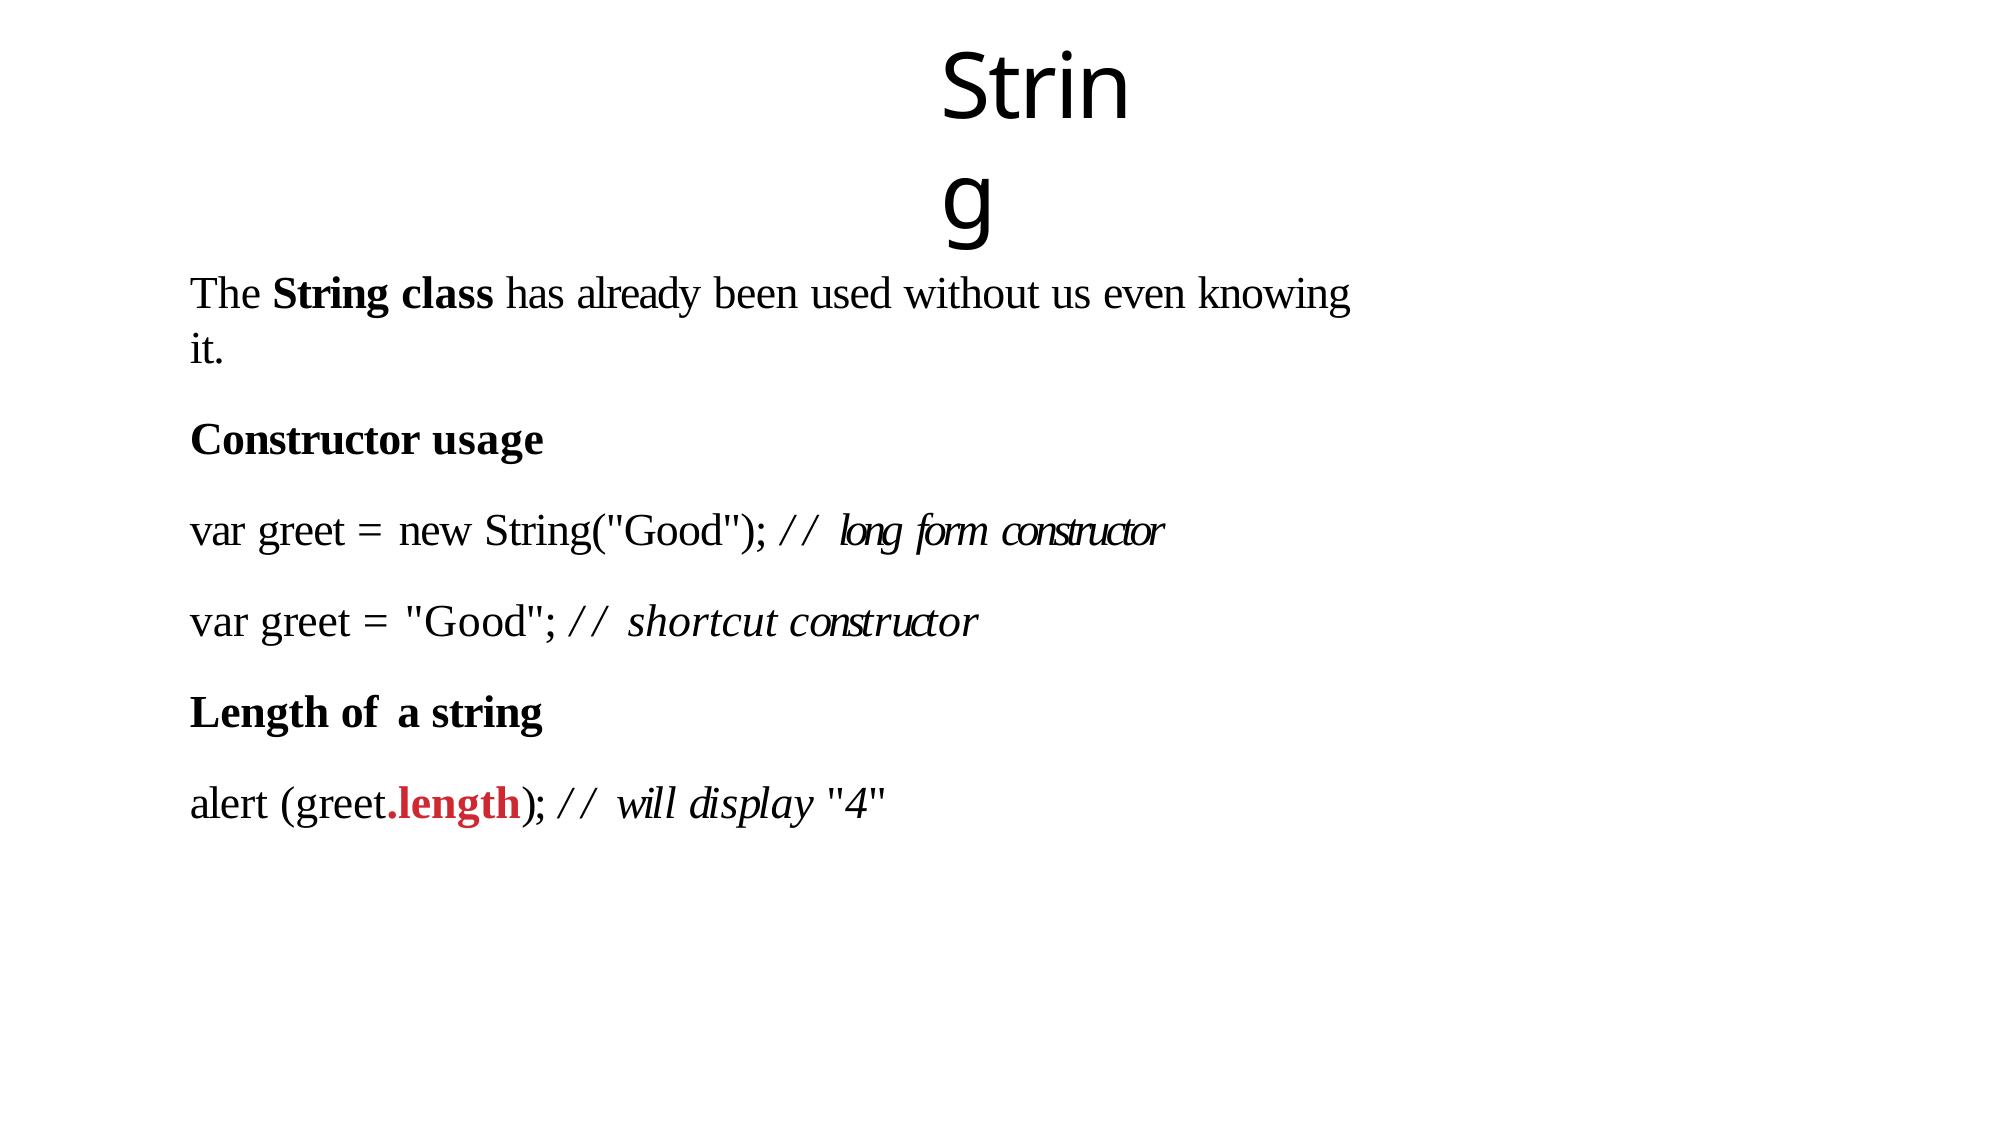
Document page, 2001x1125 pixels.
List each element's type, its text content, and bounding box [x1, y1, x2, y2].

title String [938, 24, 1153, 248]
text_box The String class has already been used without us even knowing it. Constructor usage var greet = new String("Good"); // long form constructor var greet = "Good"; // shortcut constructor Length of a string alert (greet.length); // will display "4" [187, 260, 1394, 828]
